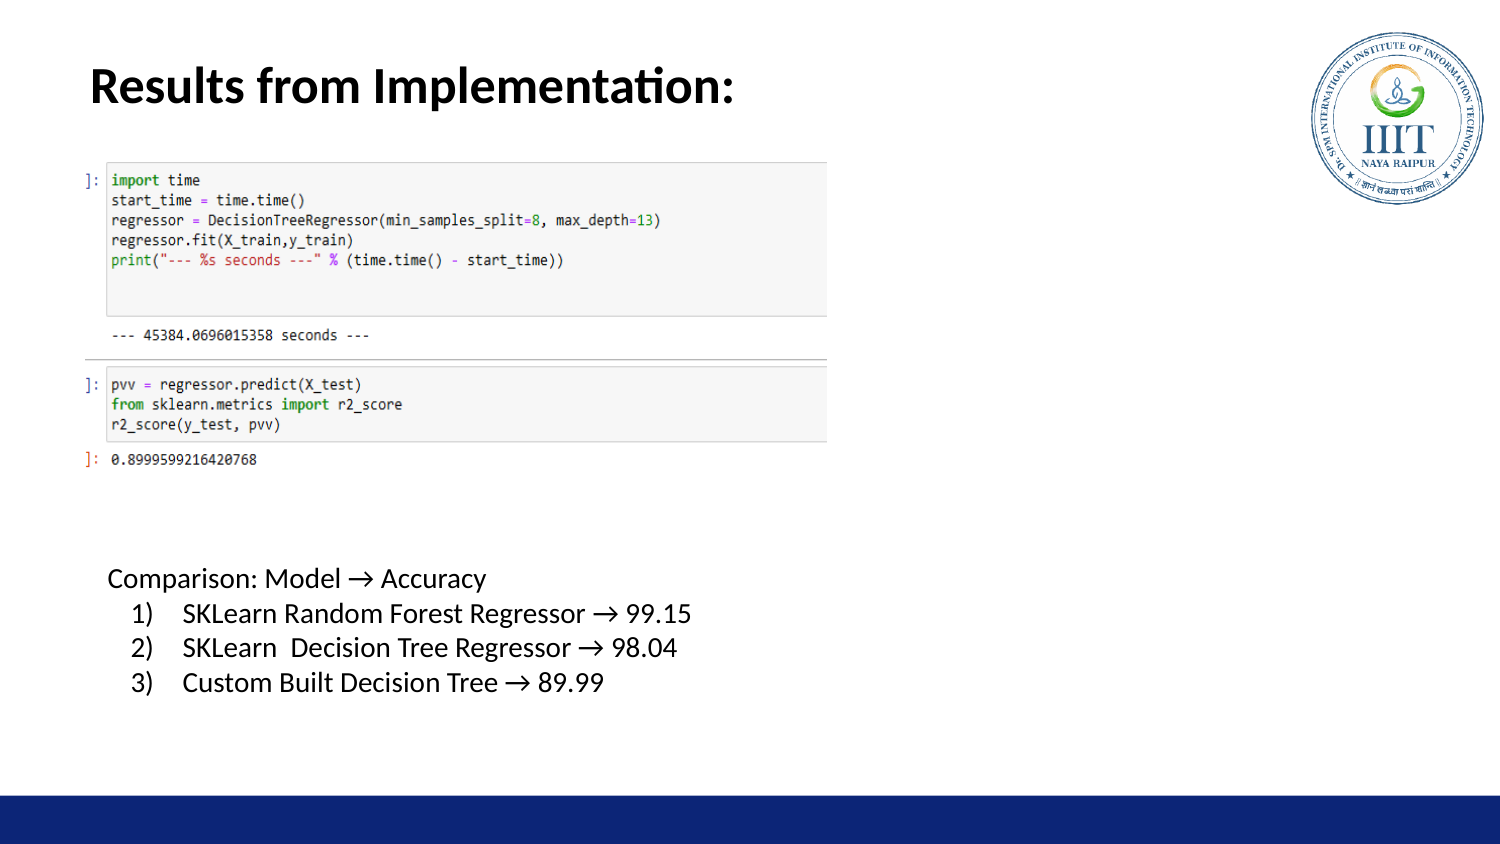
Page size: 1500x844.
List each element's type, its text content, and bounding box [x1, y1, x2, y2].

picture [1307, 28, 1487, 208]
text_box Results from Implementation: [0, 36, 937, 130]
picture [85, 162, 827, 473]
text_box Comparison: Model → Accuracy SKLearn Random Forest Regressor → 99.15 SKLearn Decision Tree Regressor → 98.04 Custom Built Decision Tree → 89.99 [92, 543, 1269, 714]
